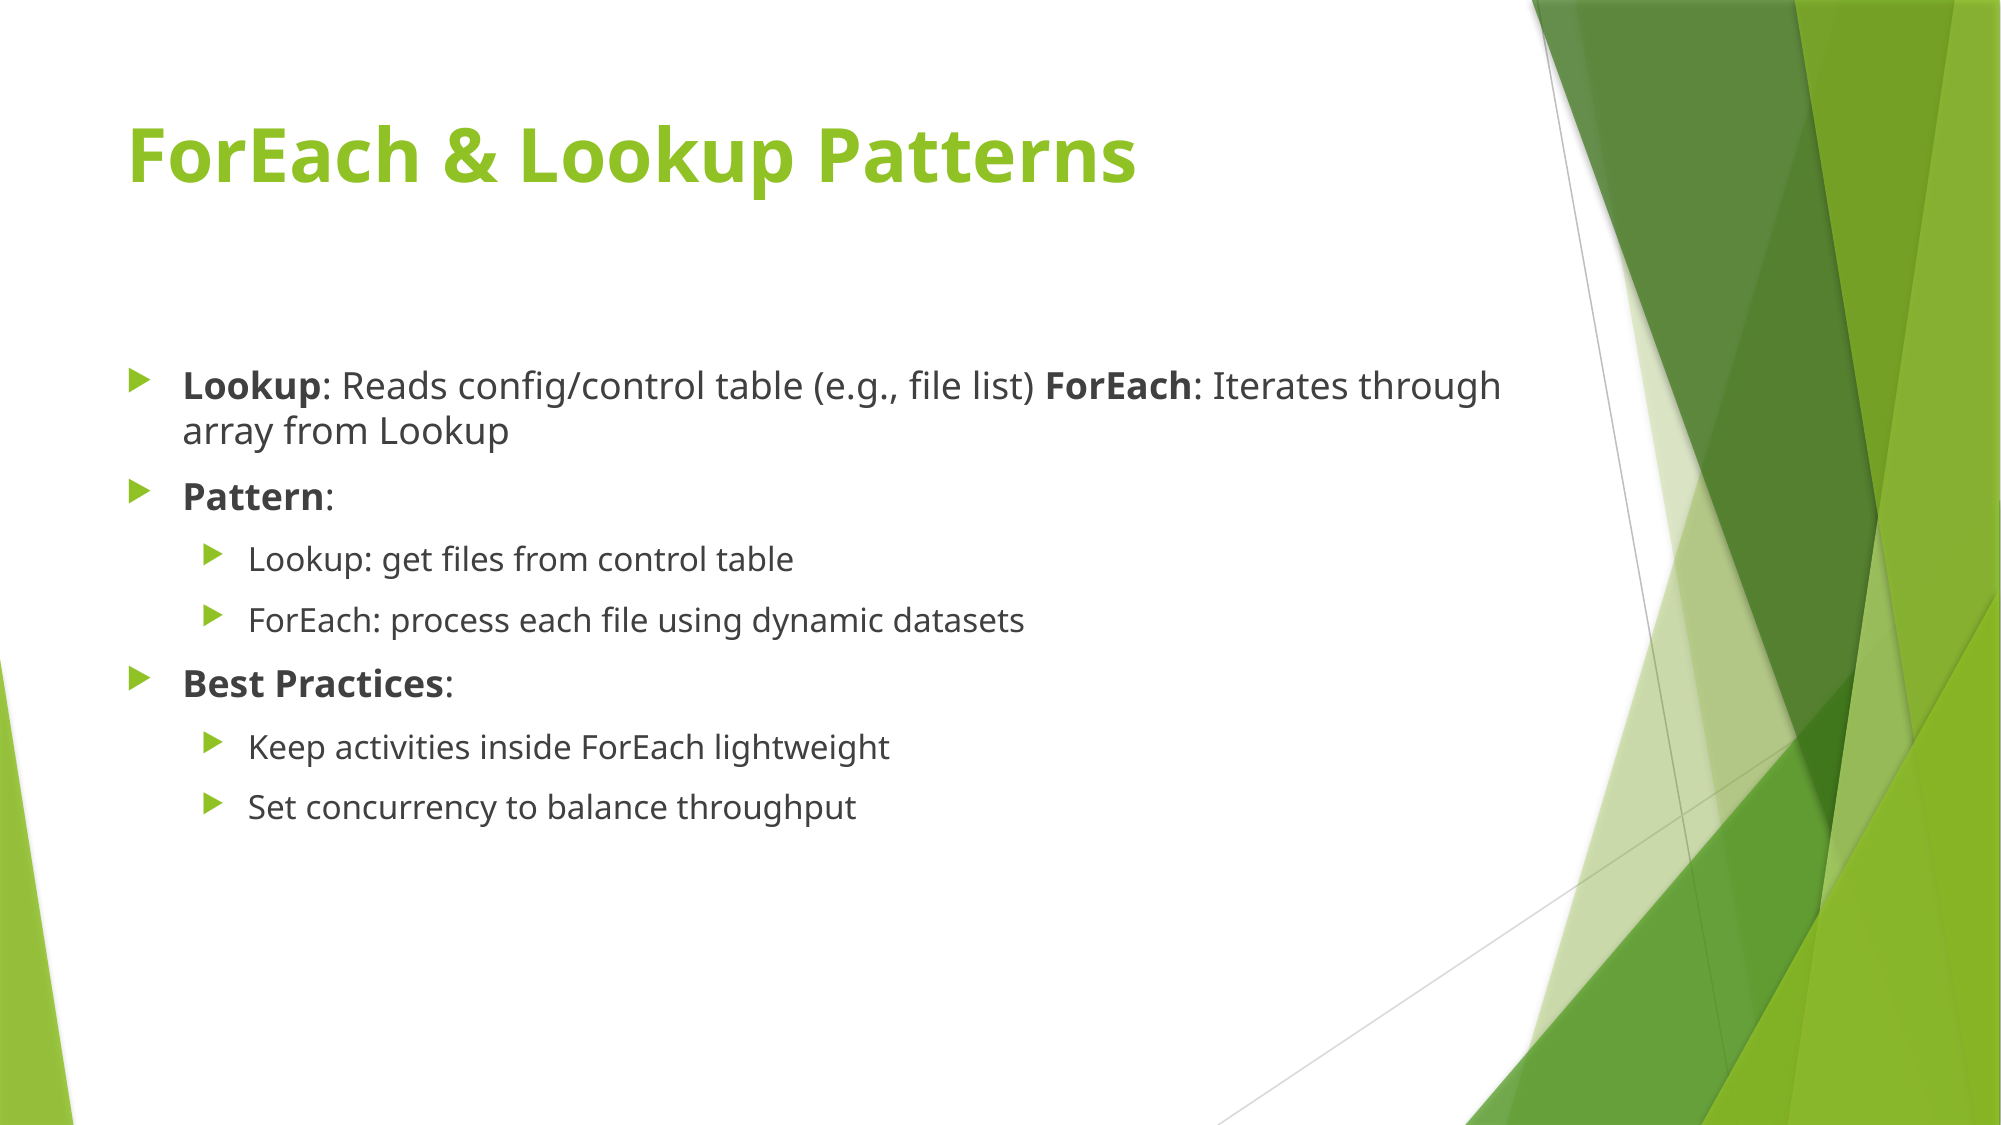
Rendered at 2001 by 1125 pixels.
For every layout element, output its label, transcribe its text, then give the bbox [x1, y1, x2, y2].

title ForEach & Lookup Patterns [111, 99, 1522, 317]
list Lookup: Reads config/control table (e.g., file list) ForEach: Iterates through array from Lookup Pattern: Lookup: get files from control table ForEach: process each file using dynamic datasets Best Practices: Keep activities inside ForEach lightweight Set concurrency to balance throughput [111, 354, 1522, 992]
